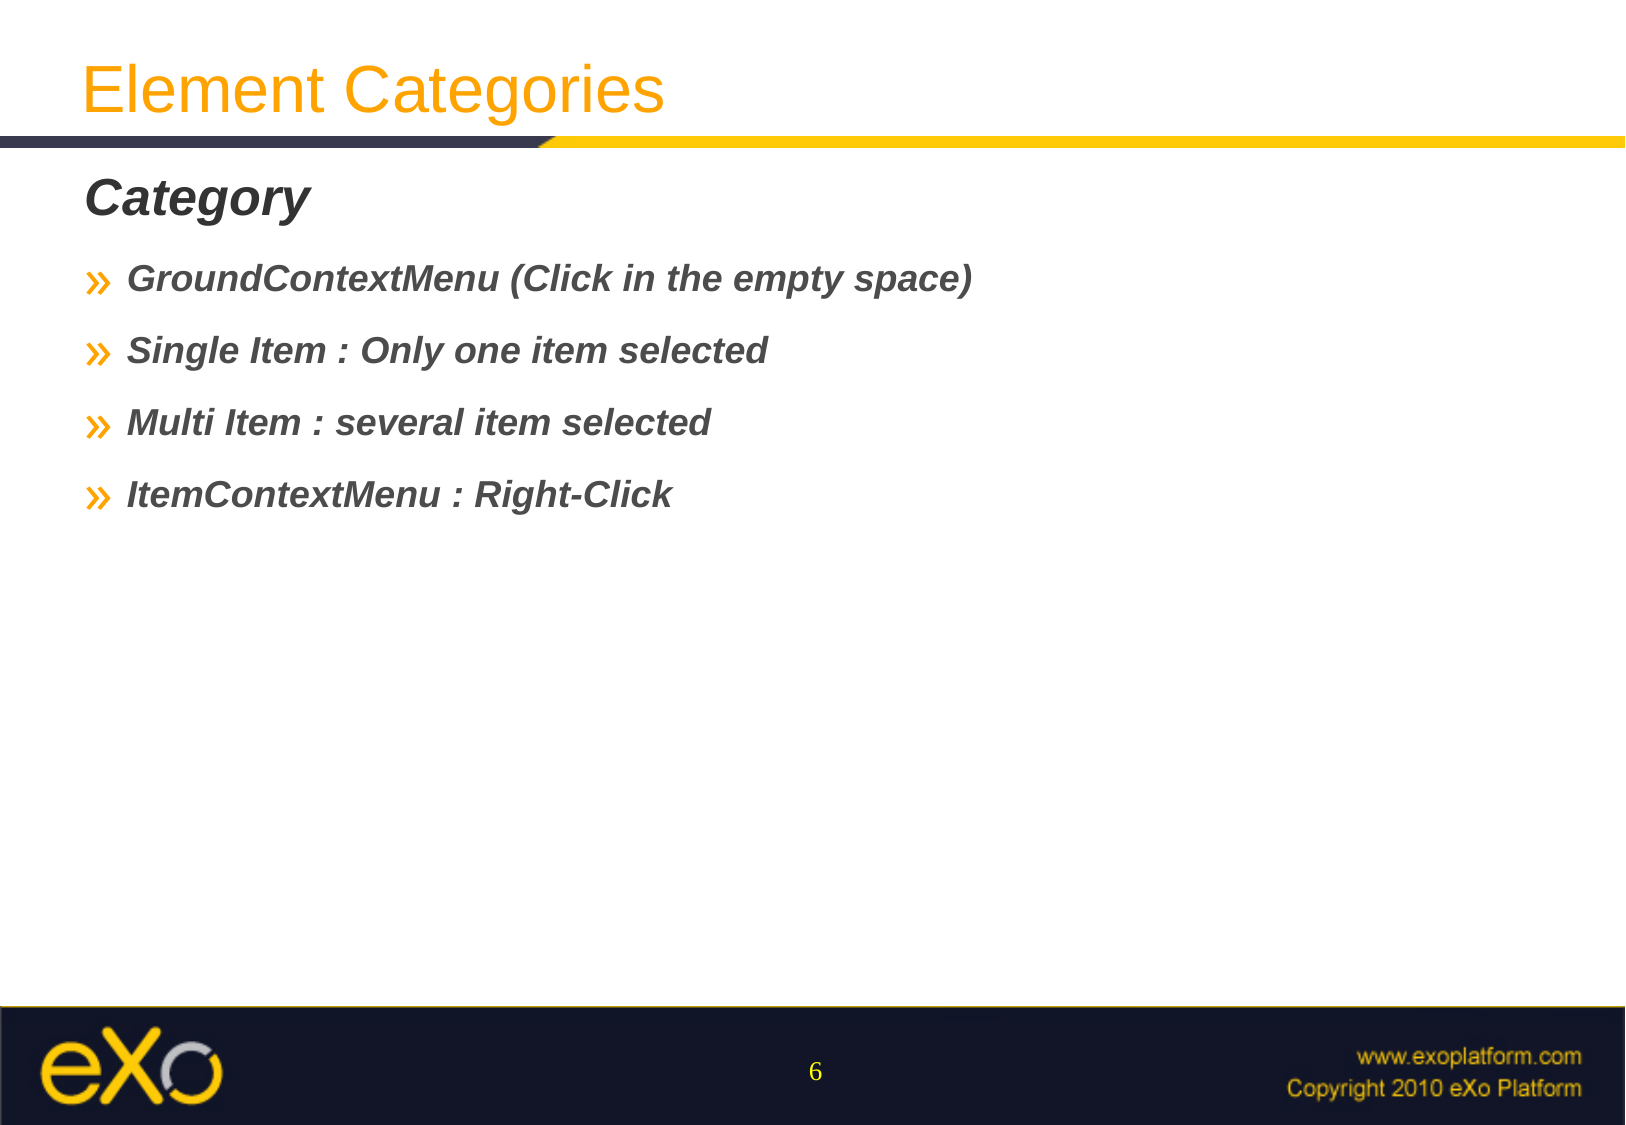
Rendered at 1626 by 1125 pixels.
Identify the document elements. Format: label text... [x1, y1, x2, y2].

text_box Element Categories [81, 44, 1544, 137]
text_box Category GroundContextMenu (Click in the empty space) Single Item : Only one item selected Multi Item : several item selected ItemContextMenu : Right-Click [84, 169, 1547, 978]
picture [0, 1006, 1625, 1125]
picture [0, 136, 1625, 148]
